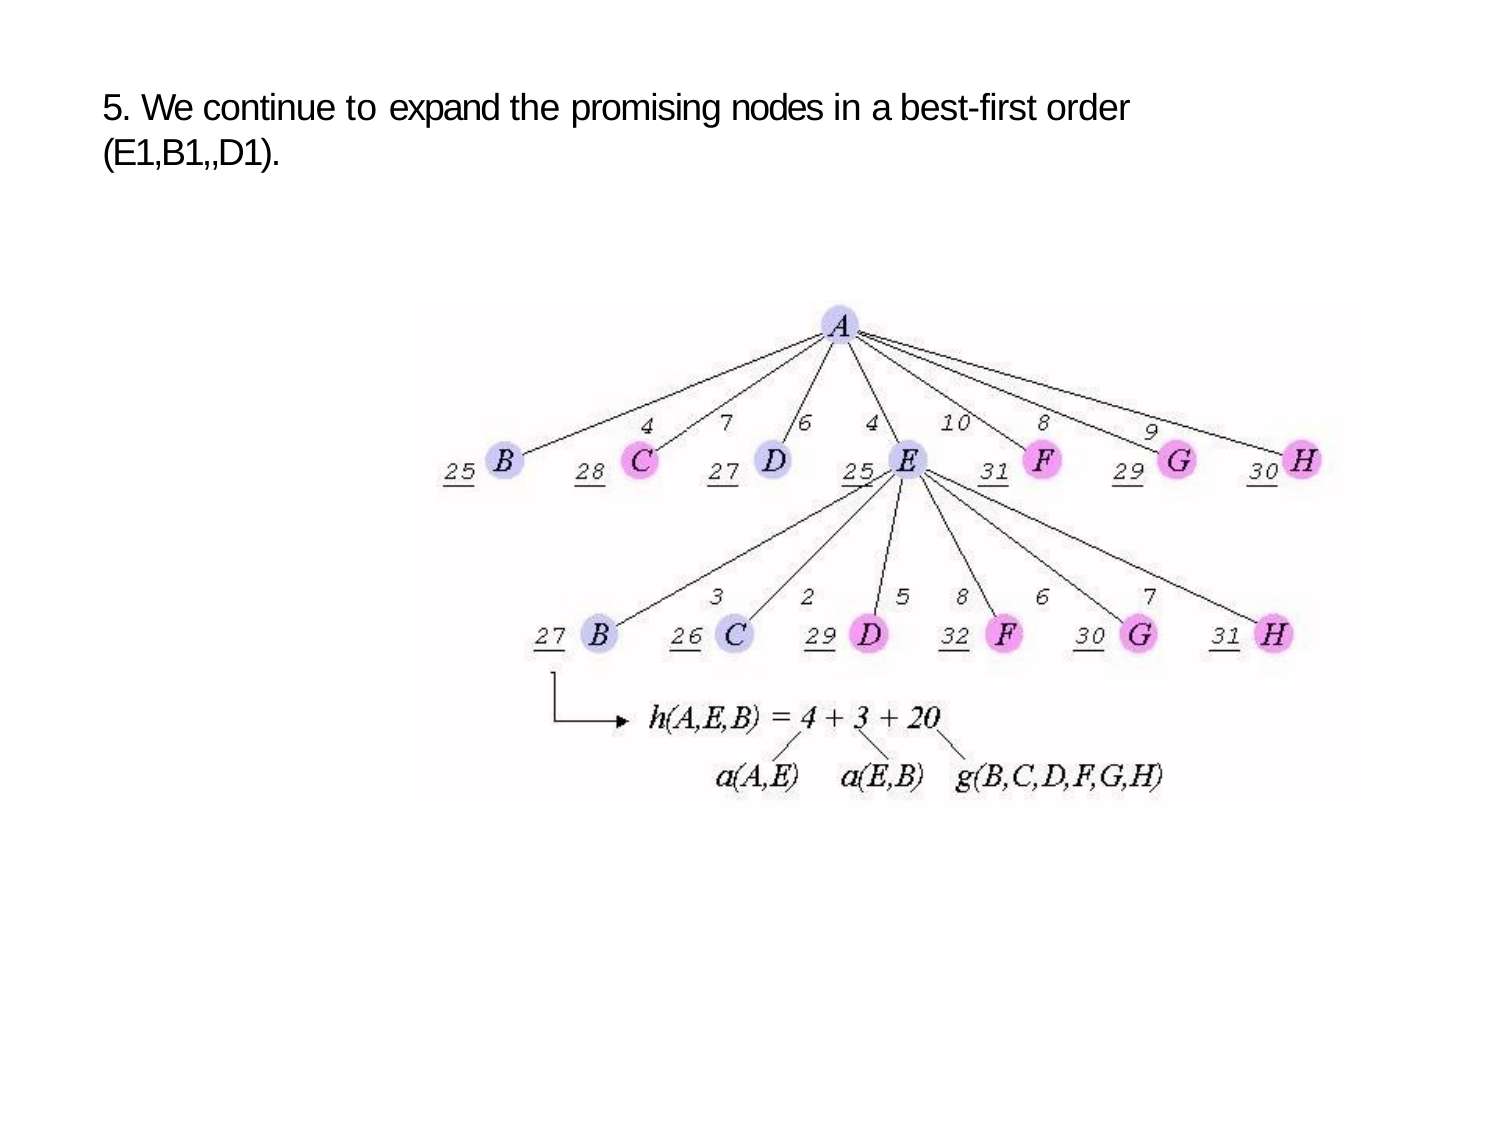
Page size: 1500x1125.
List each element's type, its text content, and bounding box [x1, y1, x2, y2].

text_box 5. We continue to expand the promising nodes in a best-first order (E1,B1,,D1). [100, 80, 1307, 173]
text_box [412, 299, 1367, 810]
